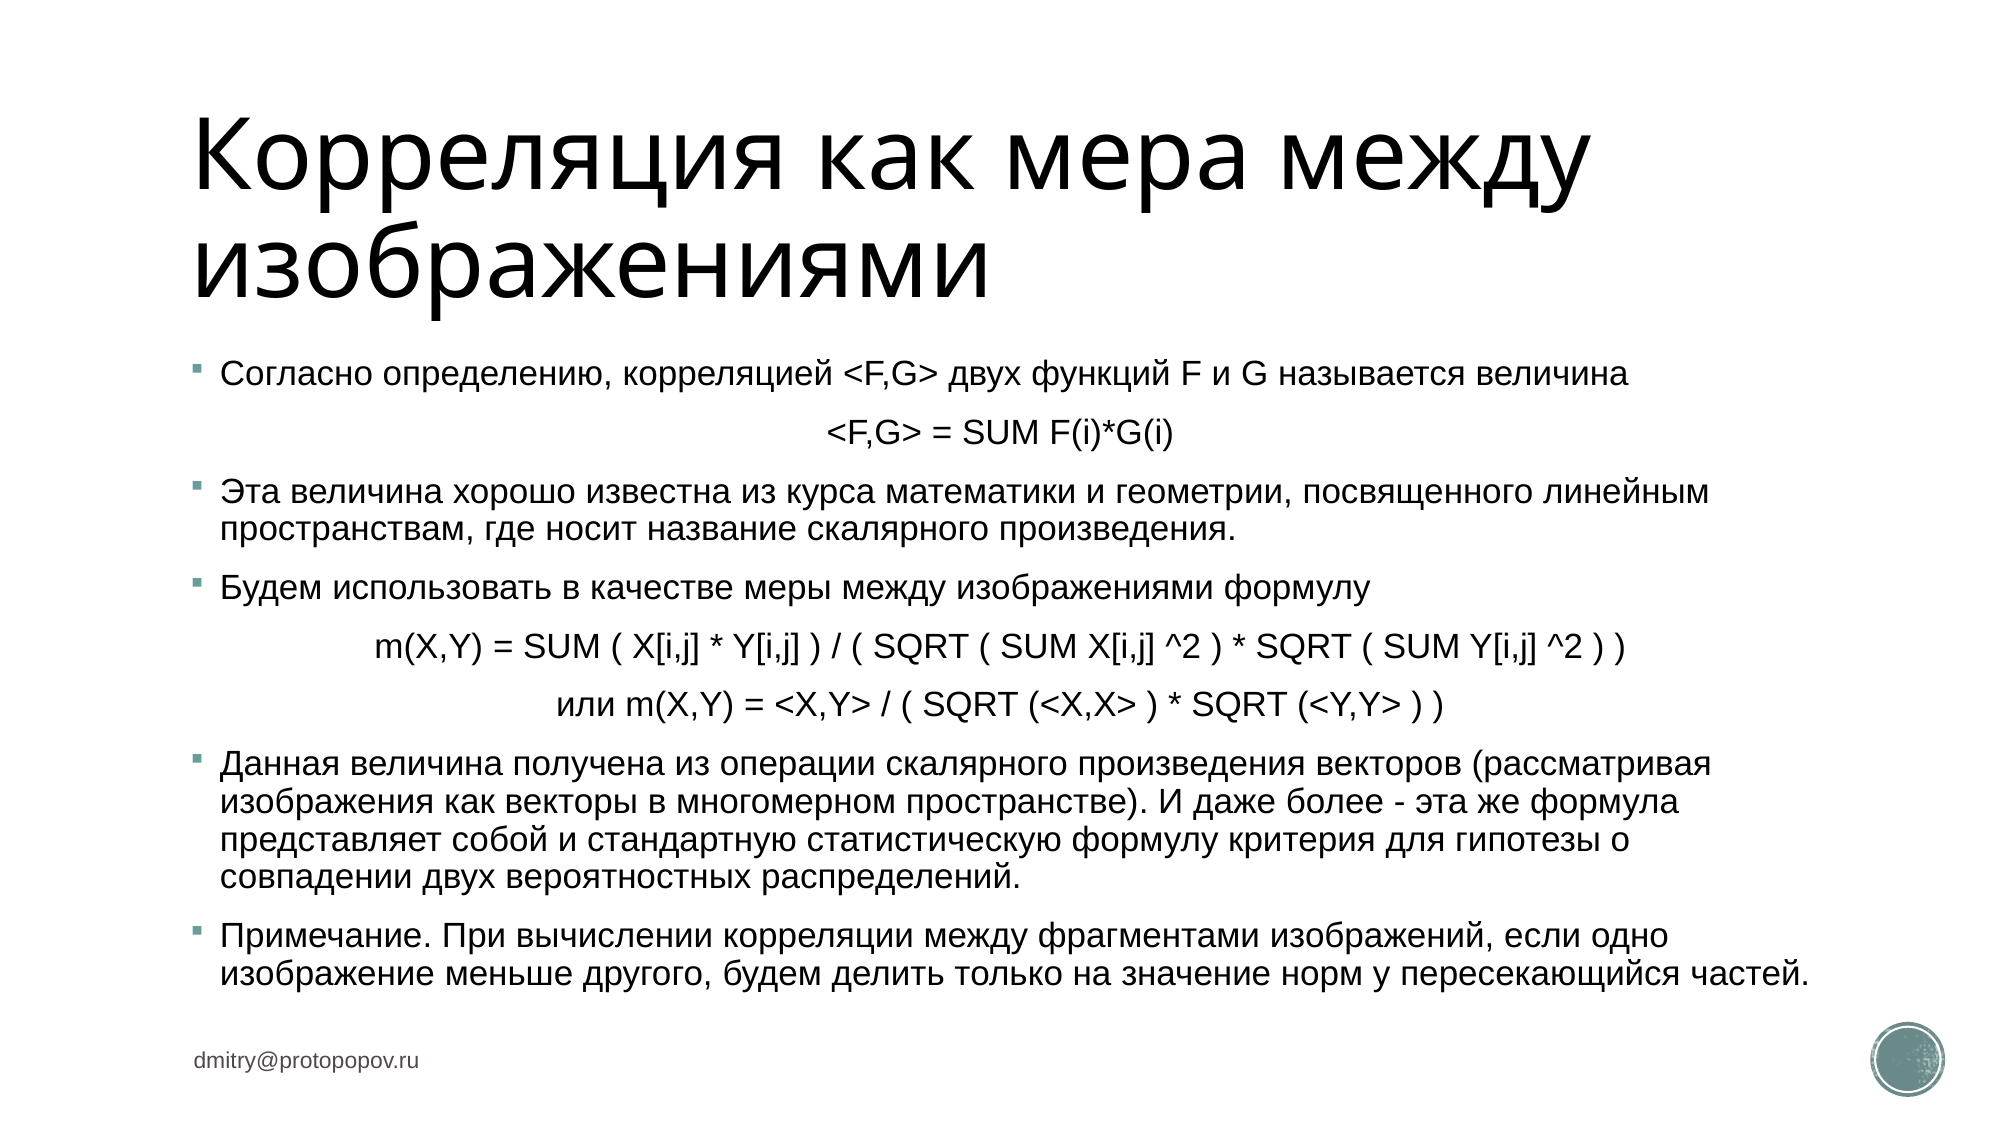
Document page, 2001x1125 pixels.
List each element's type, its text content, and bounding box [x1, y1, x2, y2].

list Согласно определению, корреляцией <F,G> двух функций F и G называется величина <F,G> = SUM F(i)*G(i) Эта величина хорошо известна из курса математики и геометрии, посвященного линейным пространствам, где носит название скалярного произведения. Будем использовать в качестве меры между изображениями формулу m(X,Y) = SUM ( X[i,j] * Y[i,j] ) / ( SQRT ( SUM X[i,j] ^2 ) * SQRT ( SUM Y[i,j] ^2 ) ) или m(X,Y) = <X,Y> / ( SQRT (<X,X> ) * SQRT (<Y,Y> ) ) Данная величина получена из операции скалярного произведения векторов (рассматривая изображения как векторы в многомерном пространстве). И даже более - эта же формула представляет собой и стандартную статистическую формулу критерия для гипотезы о совпадении двух вероятностных распределений. Примечание. При вычислении корреляции между фрагментами изображений, если одно изображение меньше другого, будем делить только на значение норм у пересекающийся частей. [175, 348, 1826, 1013]
footer dmitry@protopopov.ru [178, 1028, 1217, 1089]
title Корреляция как мера между изображениями [175, 79, 1826, 344]
